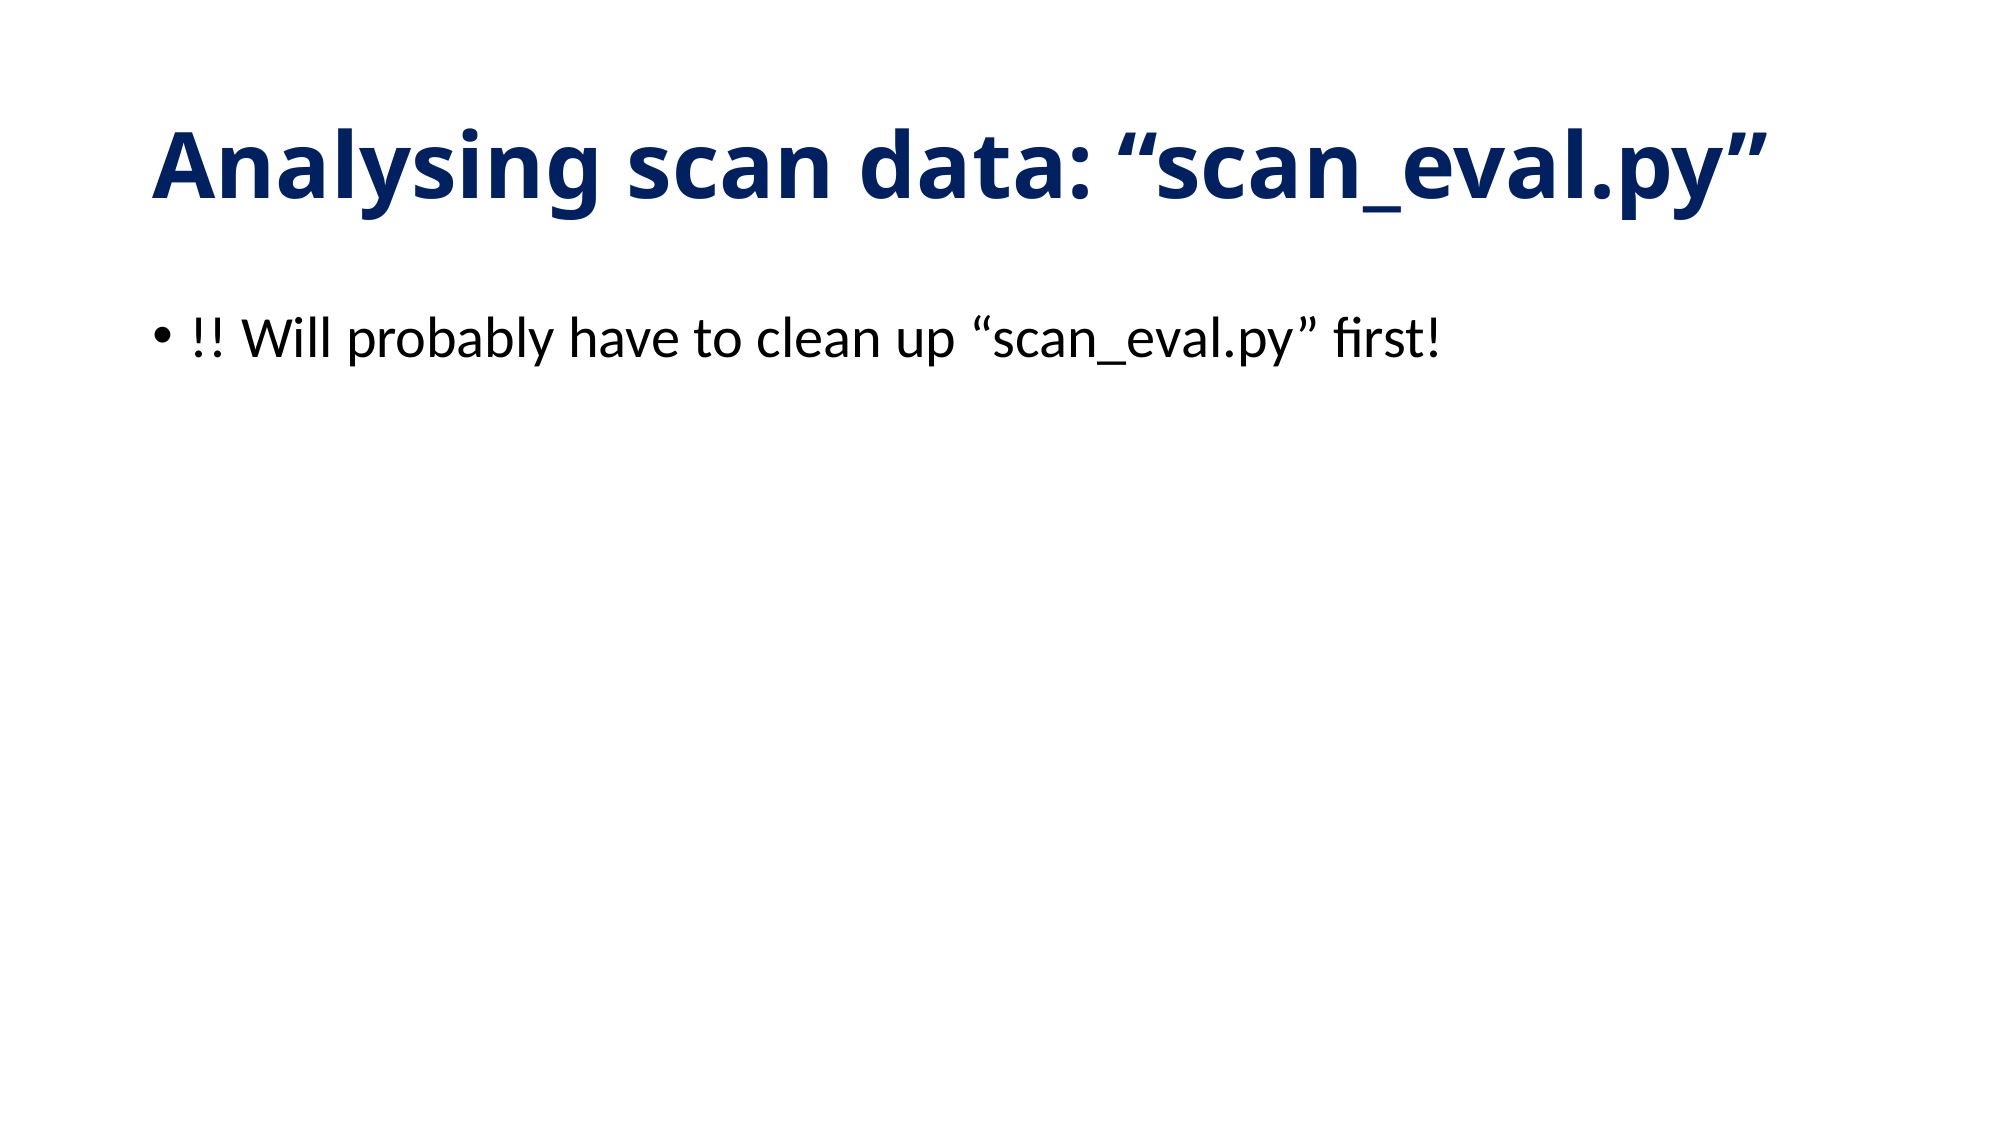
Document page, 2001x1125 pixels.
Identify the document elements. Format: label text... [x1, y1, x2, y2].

list !! Will probably have to clean up “scan_eval.py” first! [137, 299, 1863, 1014]
title Analysing scan data: “scan_eval.py” [137, 59, 1863, 278]
